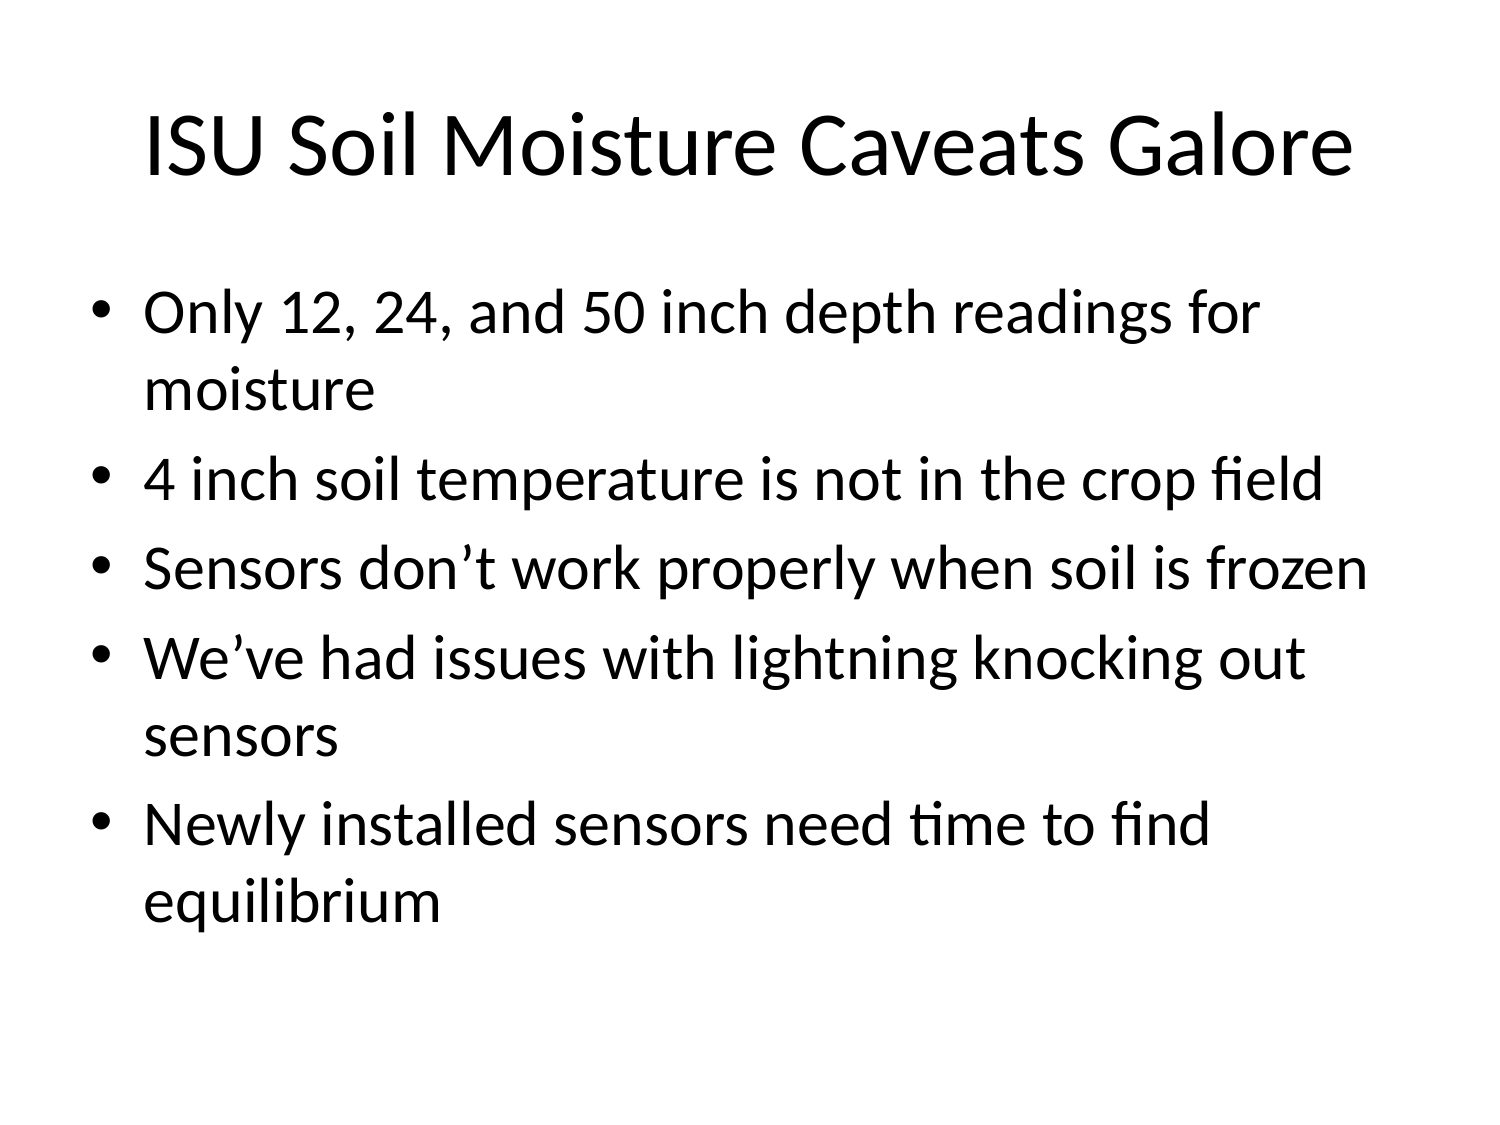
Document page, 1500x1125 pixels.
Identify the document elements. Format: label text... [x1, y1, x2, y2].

title ISU Soil Moisture Caveats Galore [75, 45, 1425, 233]
list Only 12, 24, and 50 inch depth readings for moisture 4 inch soil temperature is not in the crop field Sensors don’t work properly when soil is frozen We’ve had issues with lightning knocking out sensors Newly installed sensors need time to find equilibrium [75, 262, 1425, 1005]
